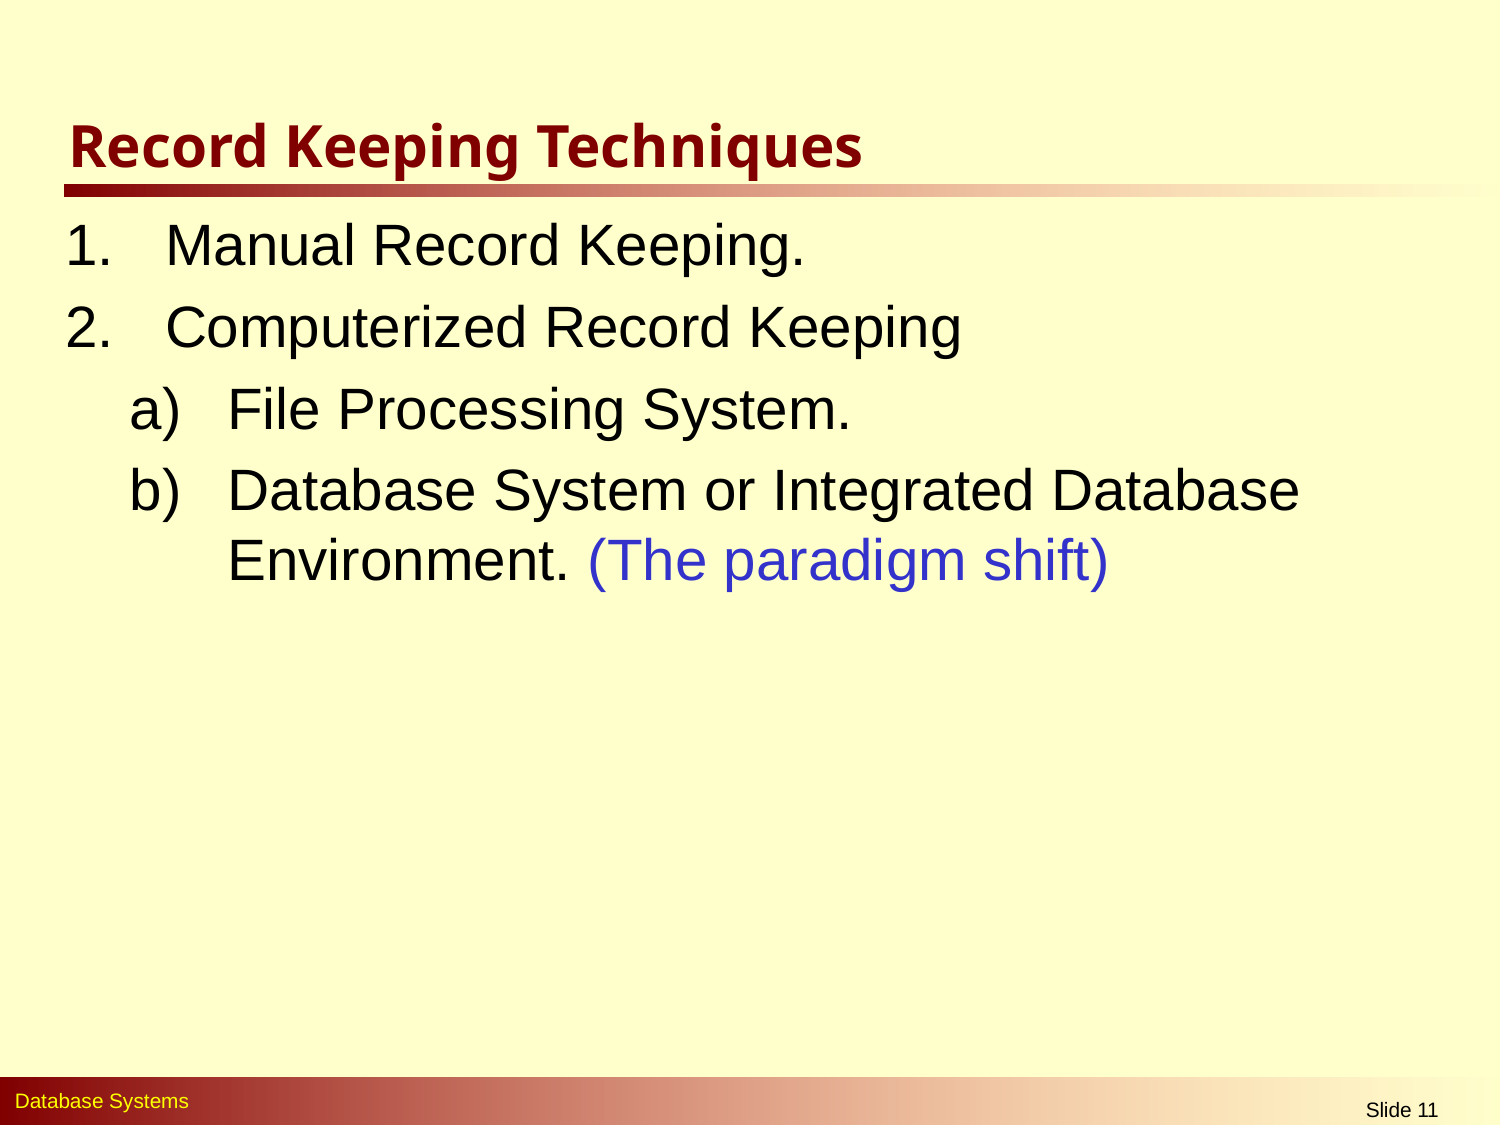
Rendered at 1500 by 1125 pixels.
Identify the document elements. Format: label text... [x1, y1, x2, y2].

list Manual Record Keeping. Computerized Record Keeping File Processing System. Database System or Integrated Database Environment. (The paradigm shift) [50, 200, 1463, 1050]
title Record Keeping Techniques [53, 101, 1119, 305]
